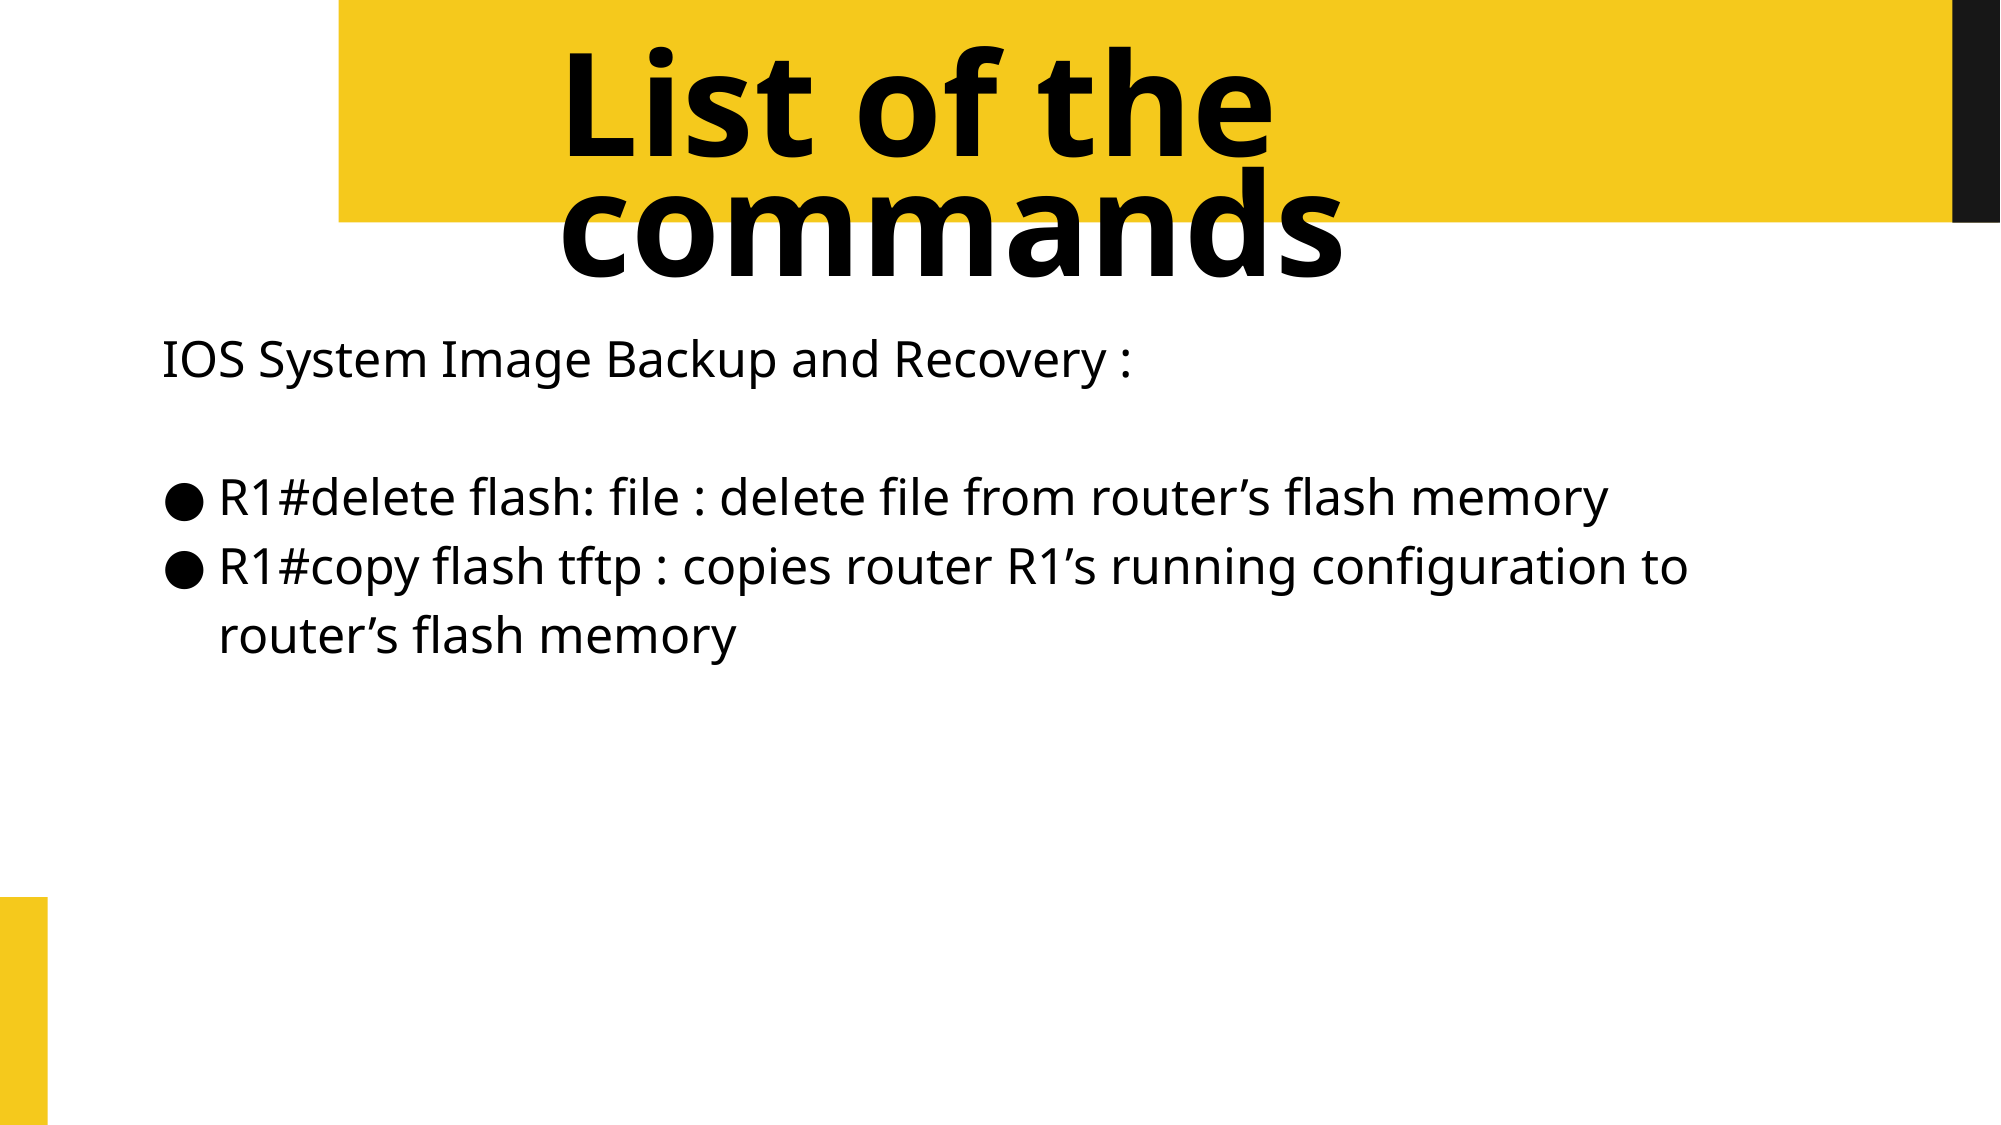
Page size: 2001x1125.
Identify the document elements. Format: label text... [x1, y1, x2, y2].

title List of the commands [537, 39, 1921, 299]
list IOS System Image Backup and Recovery : R1#delete flash: file : delete file from router’s flash memory R1#copy flash tftp : copies router R1’s running configuration to router’s flash memory [142, 298, 1749, 1097]
